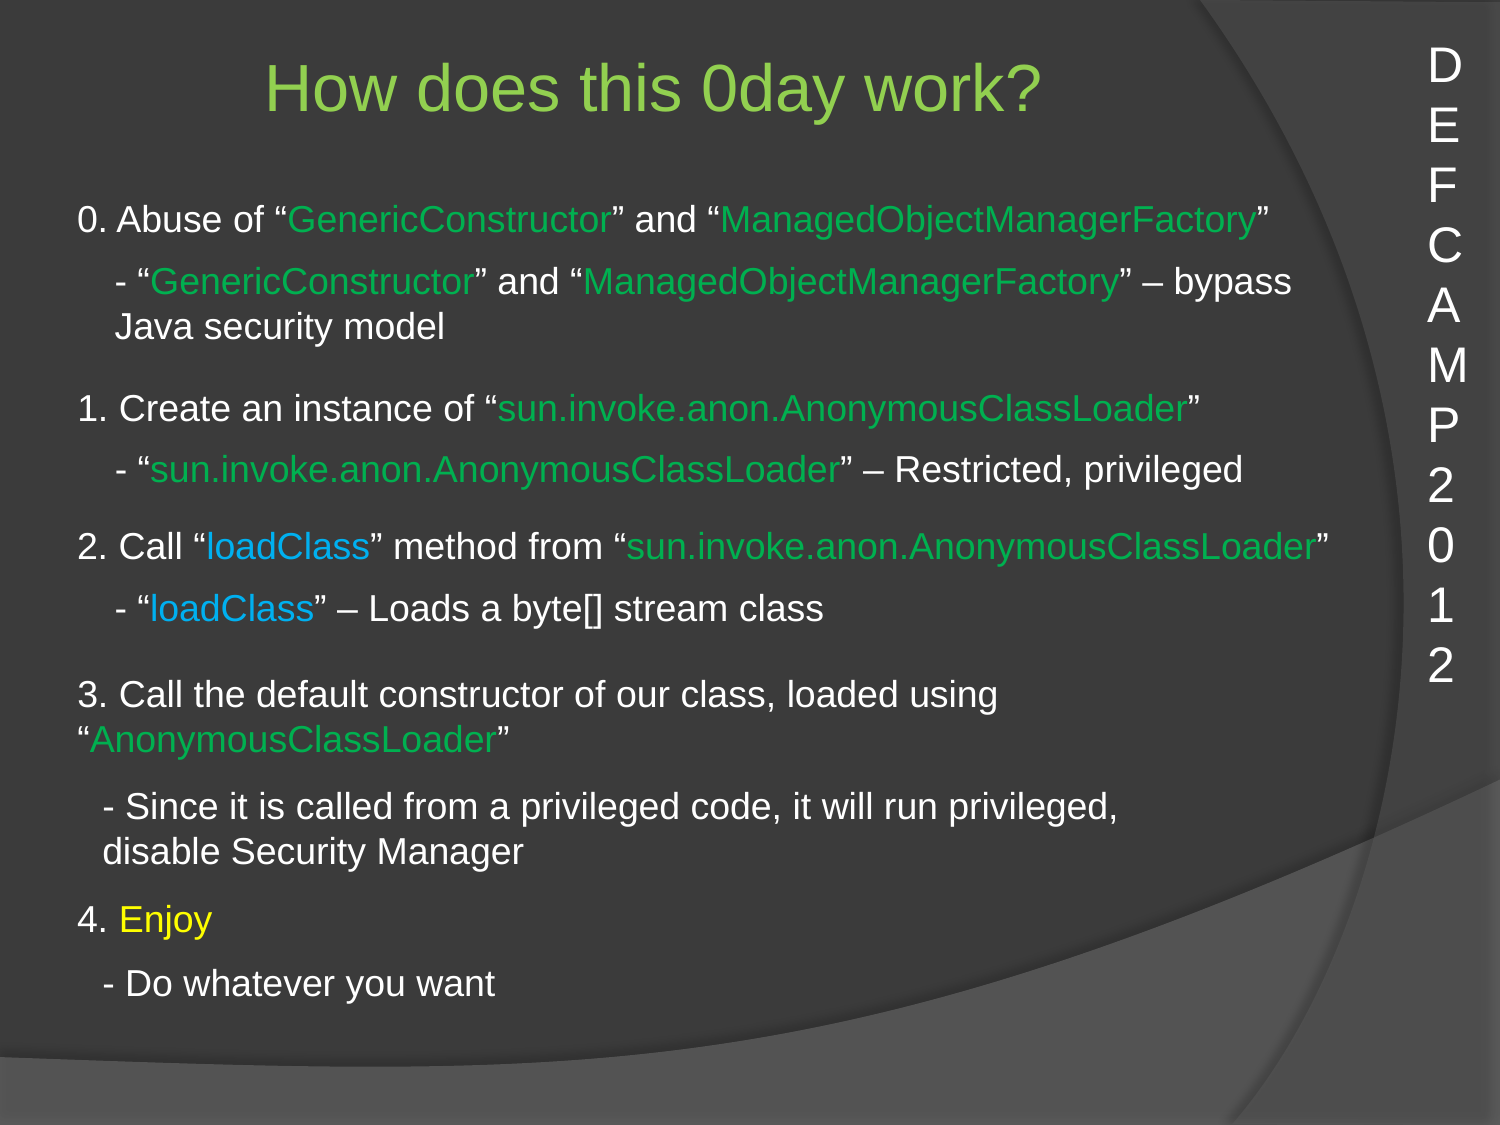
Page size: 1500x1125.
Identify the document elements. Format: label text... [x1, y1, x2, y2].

text_box - “GenericConstructor” and “ManagedObjectManagerFactory” – bypass Java security model [99, 249, 1375, 355]
text_box - “loadClass” – Loads a byte[] stream class [99, 576, 938, 637]
text_box 1. Create an instance of “sun.invoke.anon.AnonymousClassLoader” [62, 376, 1238, 437]
text_box 4. Enjoy [62, 887, 725, 948]
text_box - “sun.invoke.anon.AnonymousClassLoader” – Restricted, privileged [99, 437, 1275, 498]
text_box - Since it is called from a privileged code, it will run privileged, disable Security Manager [87, 774, 1238, 880]
text_box 0. Abuse of “GenericConstructor” and “ManagedObjectManagerFactory” [62, 187, 1338, 248]
text_box How does this 0day work? [249, 37, 1075, 133]
text_box 3. Call the default constructor of our class, loaded using “AnonymousClassLoader” [62, 662, 1300, 768]
text_box DEFCAMP 2012 [1412, 24, 1475, 700]
text_box - Do whatever you want [87, 951, 750, 1012]
text_box 2. Call “loadClass” method from “sun.invoke.anon.AnonymousClassLoader” [62, 514, 1412, 575]
